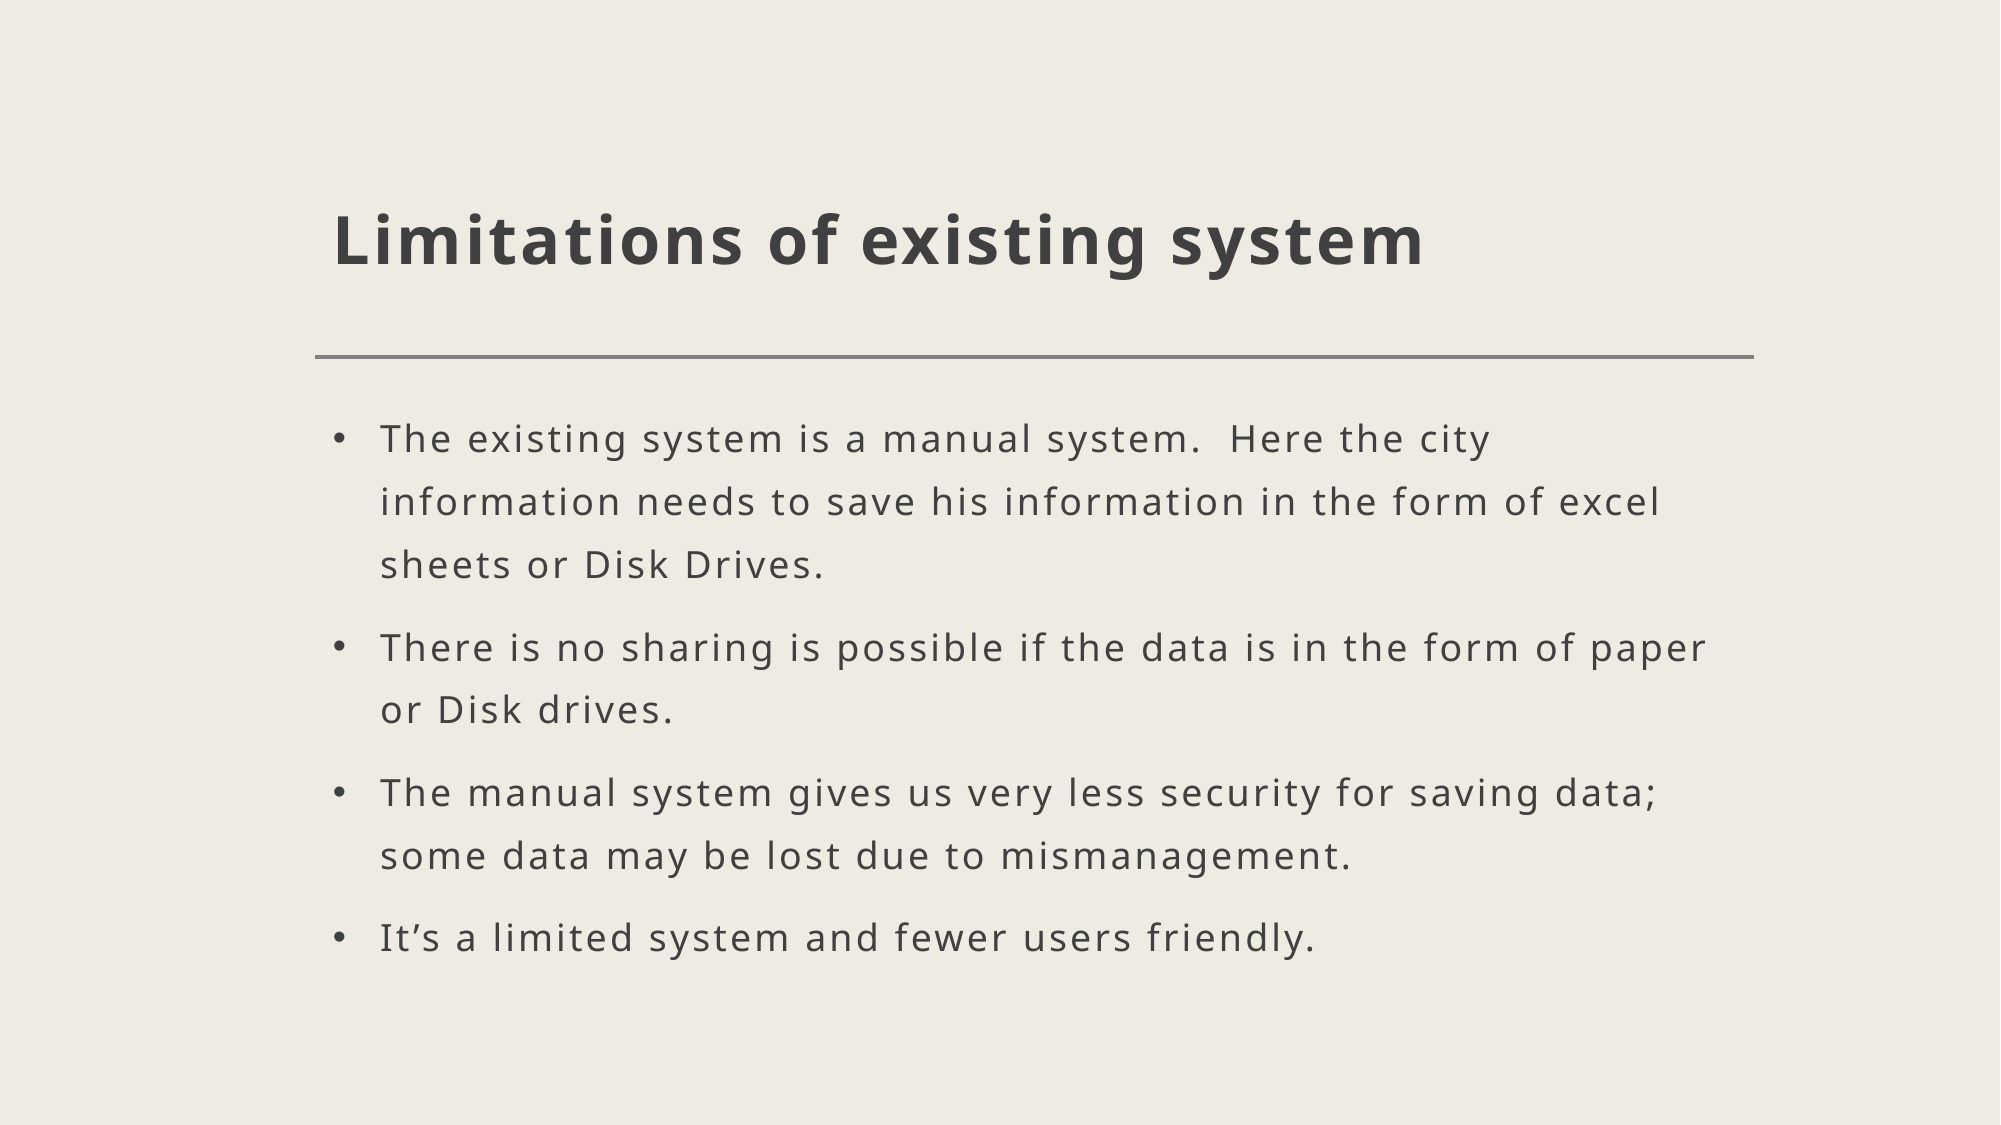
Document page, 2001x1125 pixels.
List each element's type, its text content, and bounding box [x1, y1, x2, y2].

title Limitations of existing system [315, 72, 1754, 294]
list The existing system is a manual system. Here the city information needs to save his information in the form of excel sheets or Disk Drives. There is no sharing is possible if the data is in the form of paper or Disk drives. The manual system gives us very less security for saving data; some data may be lost due to mismanagement. It’s a limited system and fewer users friendly. [315, 379, 1754, 979]
